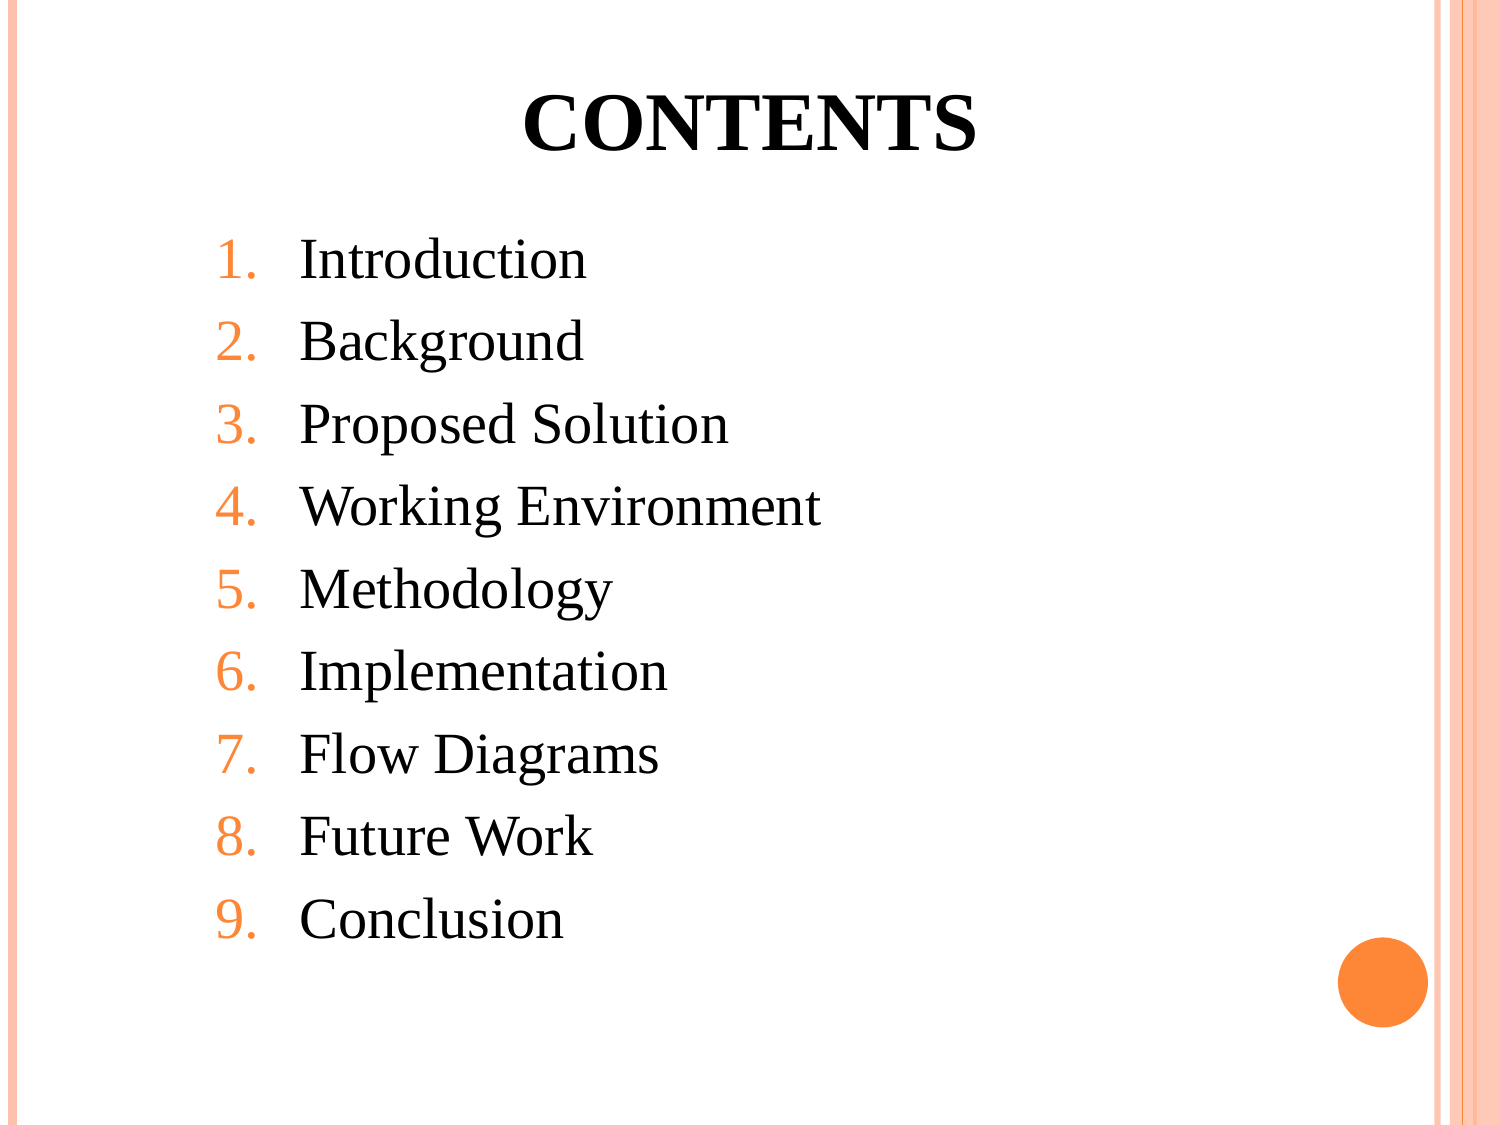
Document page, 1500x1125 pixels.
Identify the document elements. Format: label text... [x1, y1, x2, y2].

list Introduction Background Proposed Solution Working Environment Methodology Implementation Flow Diagrams Future Work Conclusion [200, 212, 1225, 988]
title Contents [75, 75, 1425, 175]
